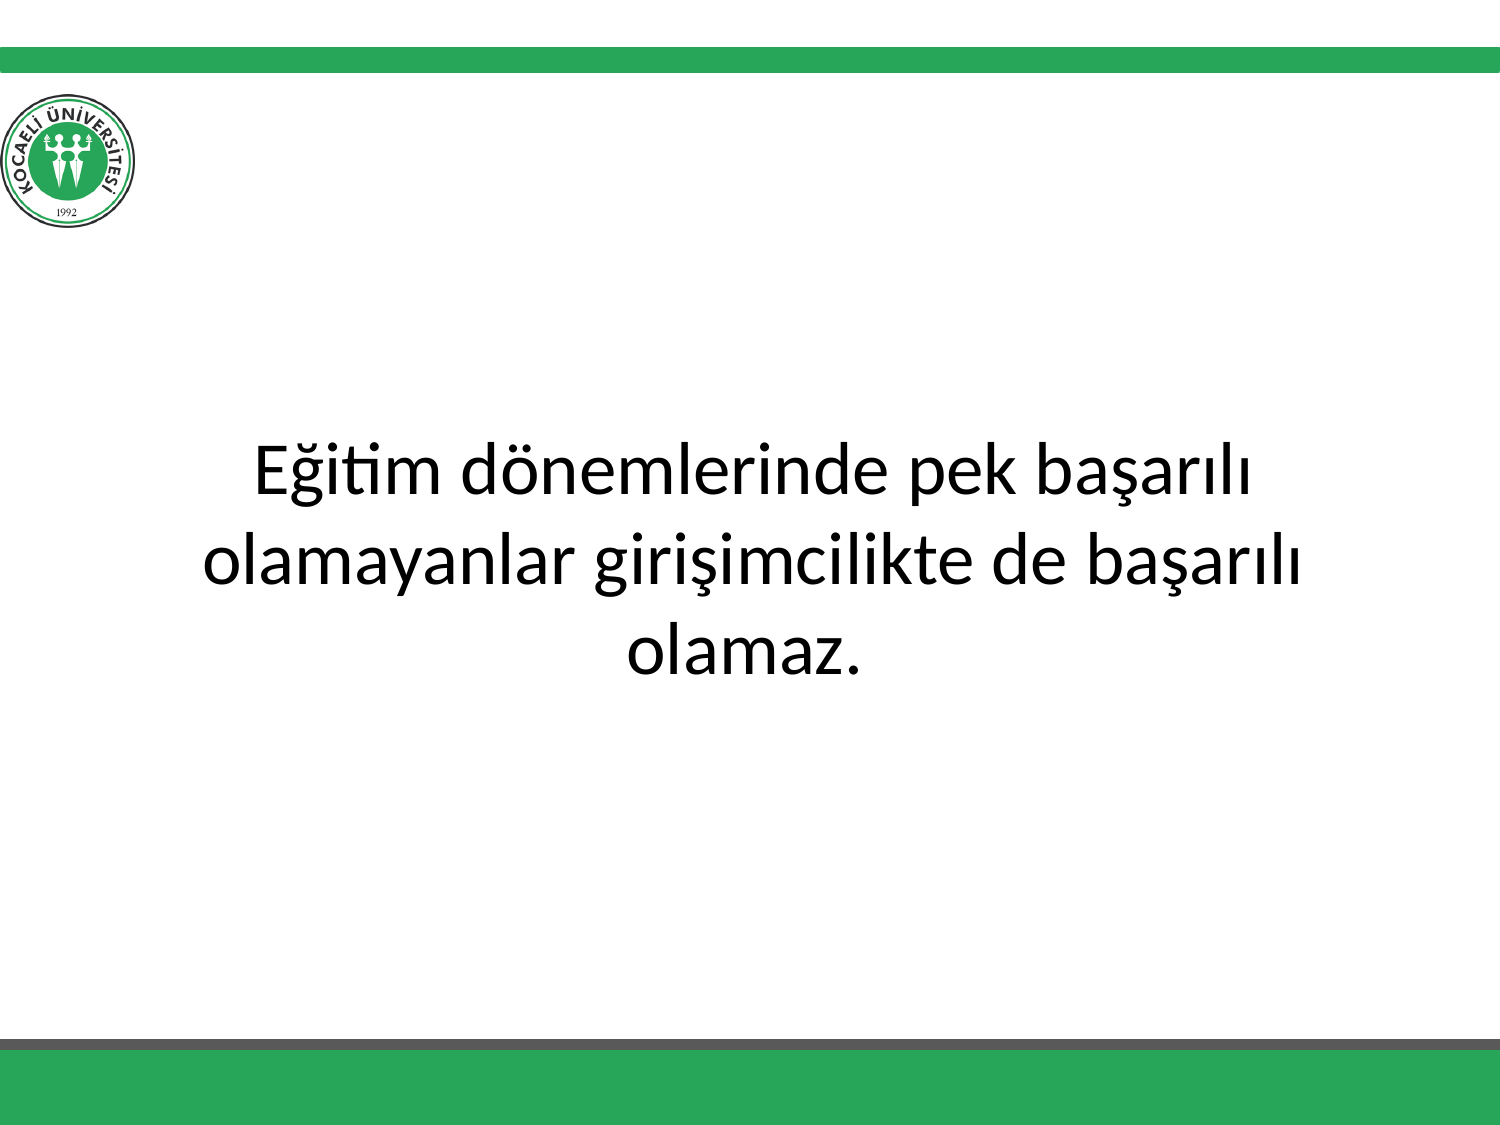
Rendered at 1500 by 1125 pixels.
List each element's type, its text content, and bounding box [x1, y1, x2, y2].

text_box Eğitim dönemlerinde pek başarılı olamayanlar girişimcilikte de başarılı olamaz. [135, 411, 1373, 697]
picture [0, 94, 135, 228]
picture [0, 47, 1500, 73]
